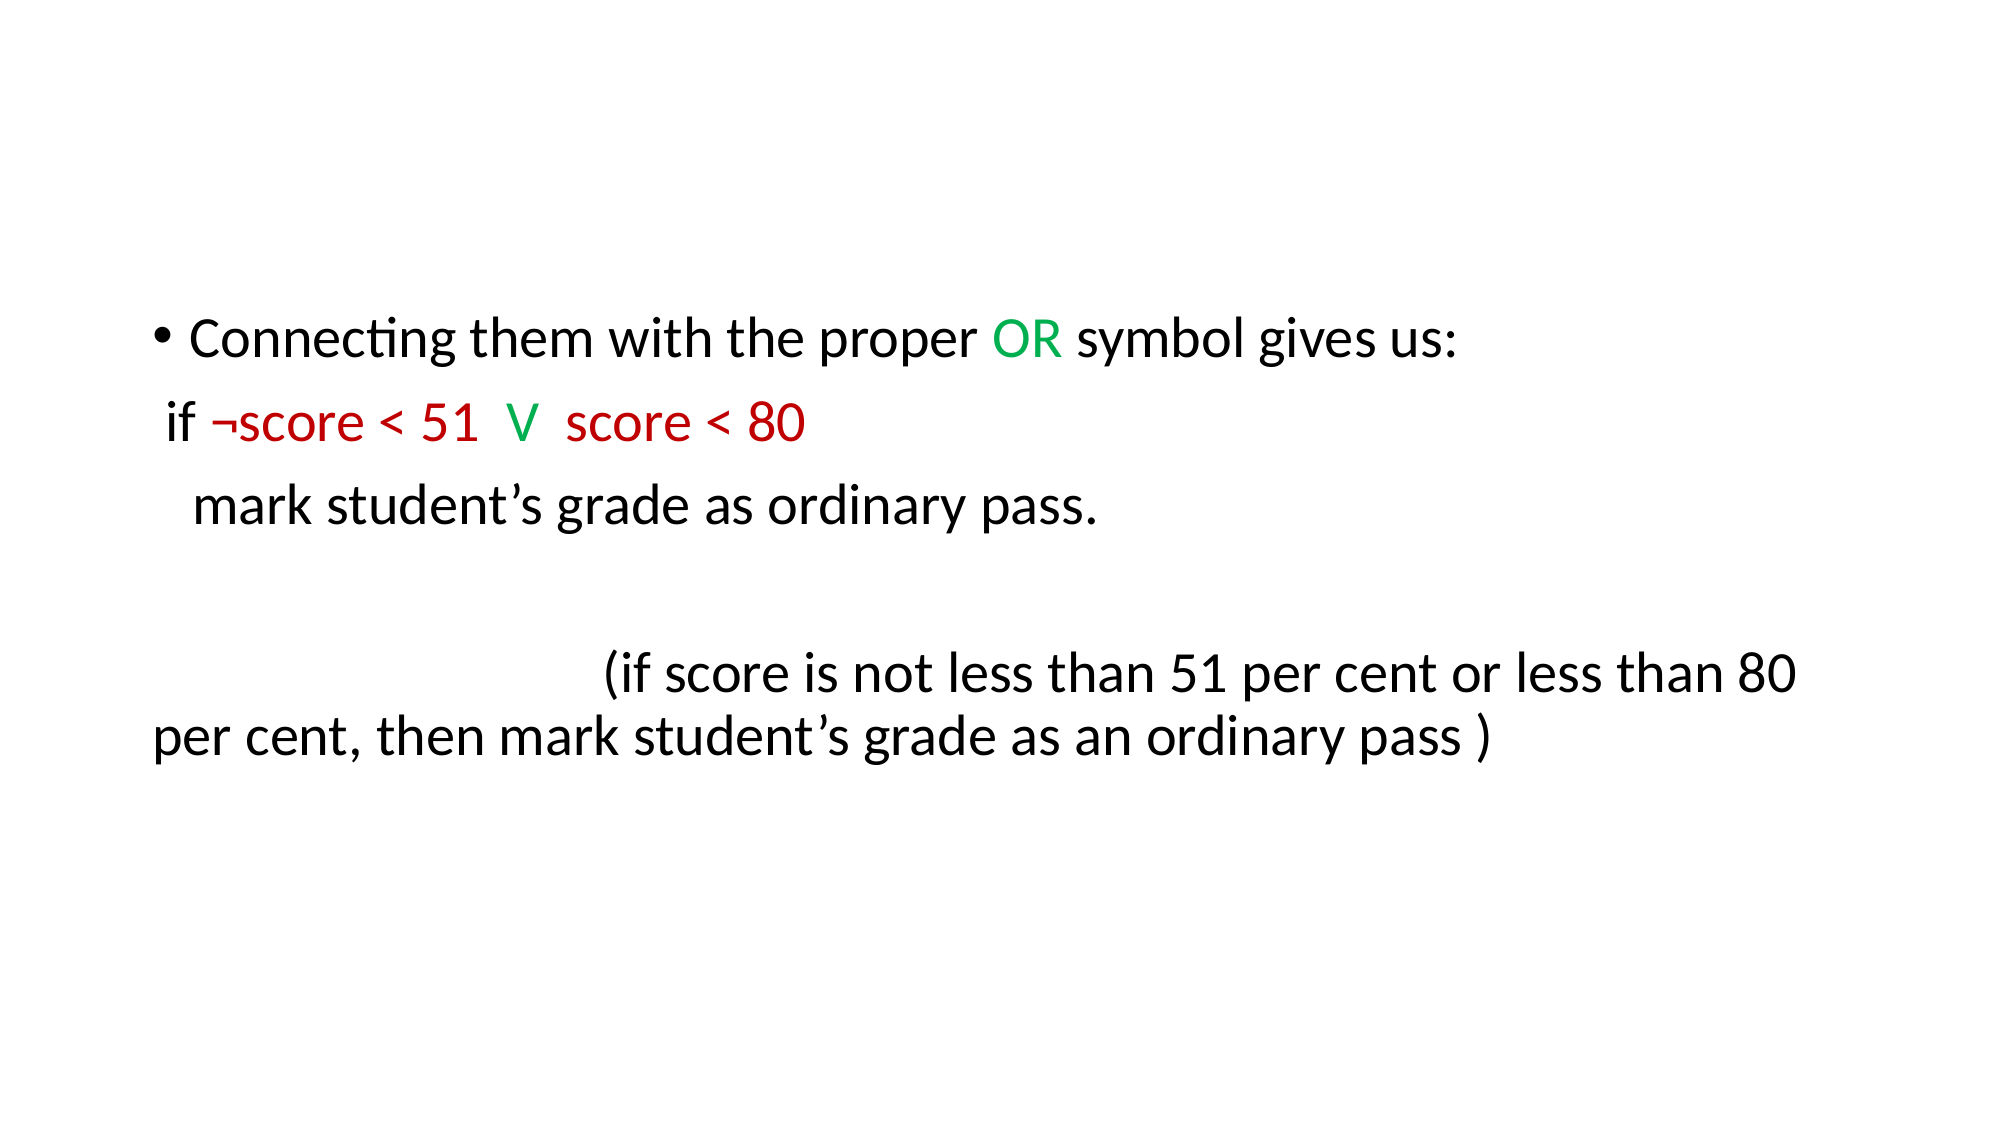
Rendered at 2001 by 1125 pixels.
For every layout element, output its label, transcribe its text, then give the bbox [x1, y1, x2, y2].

list Connecting them with the proper OR symbol gives us: if ¬score < 51 V score < 80 mark student’s grade as ordinary pass. (if score is not less than 51 per cent or less than 80 per cent, then mark student’s grade as an ordinary pass ) [137, 299, 1863, 1014]
